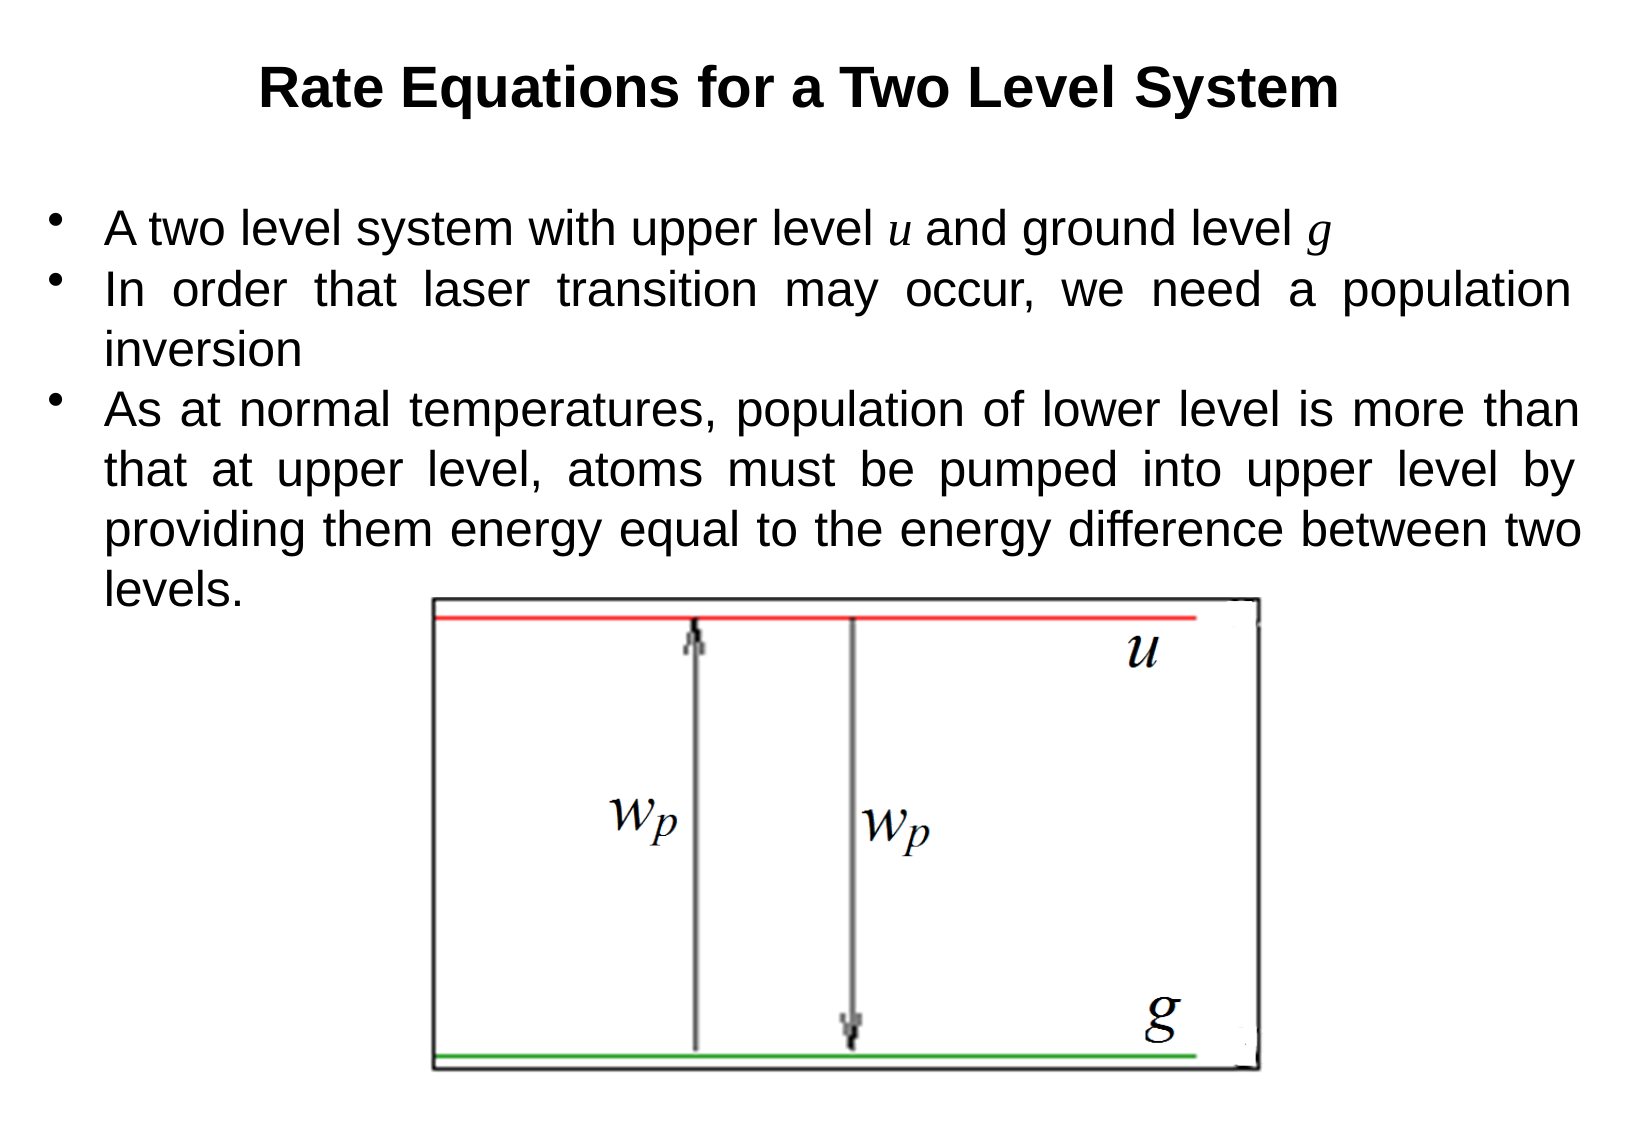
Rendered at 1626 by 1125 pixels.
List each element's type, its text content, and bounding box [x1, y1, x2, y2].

text_box A two level system with upper level u and ground level g In order that laser transition may occur, we need a population inversion As at normal temperatures, population of lower level is more than that at upper level, atoms must be pumped into upper level by providing them energy equal to the energy difference between two levels. [45, 193, 1600, 617]
title Rate Equations for a Two Level System [256, 0, 1350, 179]
text_box [430, 597, 1264, 1073]
